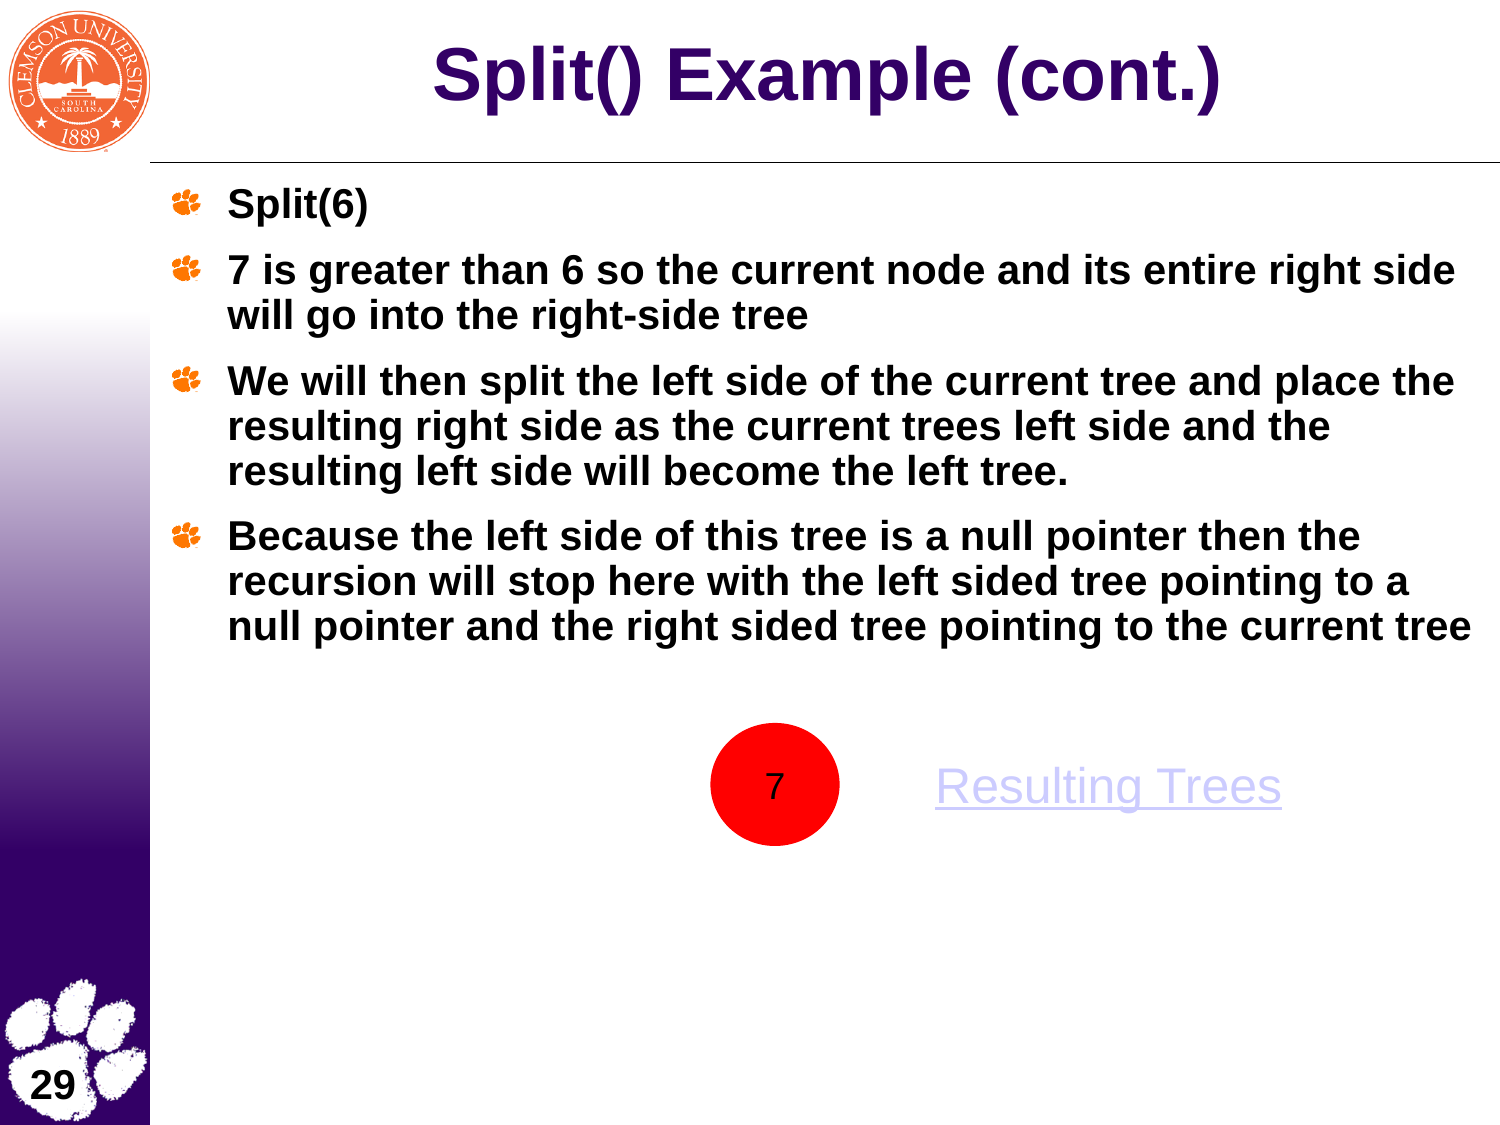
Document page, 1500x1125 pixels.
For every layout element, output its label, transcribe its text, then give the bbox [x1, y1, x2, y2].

text_box Resulting Trees [920, 746, 1344, 822]
picture [0, 974, 150, 1125]
picture [171, 187, 201, 217]
list Split(6) 7 is greater than 6 so the current node and its entire right side will go into the right-side tree We will then split the left side of the current tree and place the resulting right side as the current trees left side and the resulting left side will become the left tree. Because the left side of this tree is a null pointer then the recursion will stop here with the left sided tree pointing to a null pointer and the right sided tree pointing to the current tree [156, 174, 1500, 1125]
text_box 7 [710, 722, 840, 846]
title Split() Example (cont.) [156, 5, 1500, 150]
picture [171, 253, 201, 283]
picture [8, 10, 150, 152]
picture [171, 364, 201, 394]
picture [171, 520, 201, 550]
